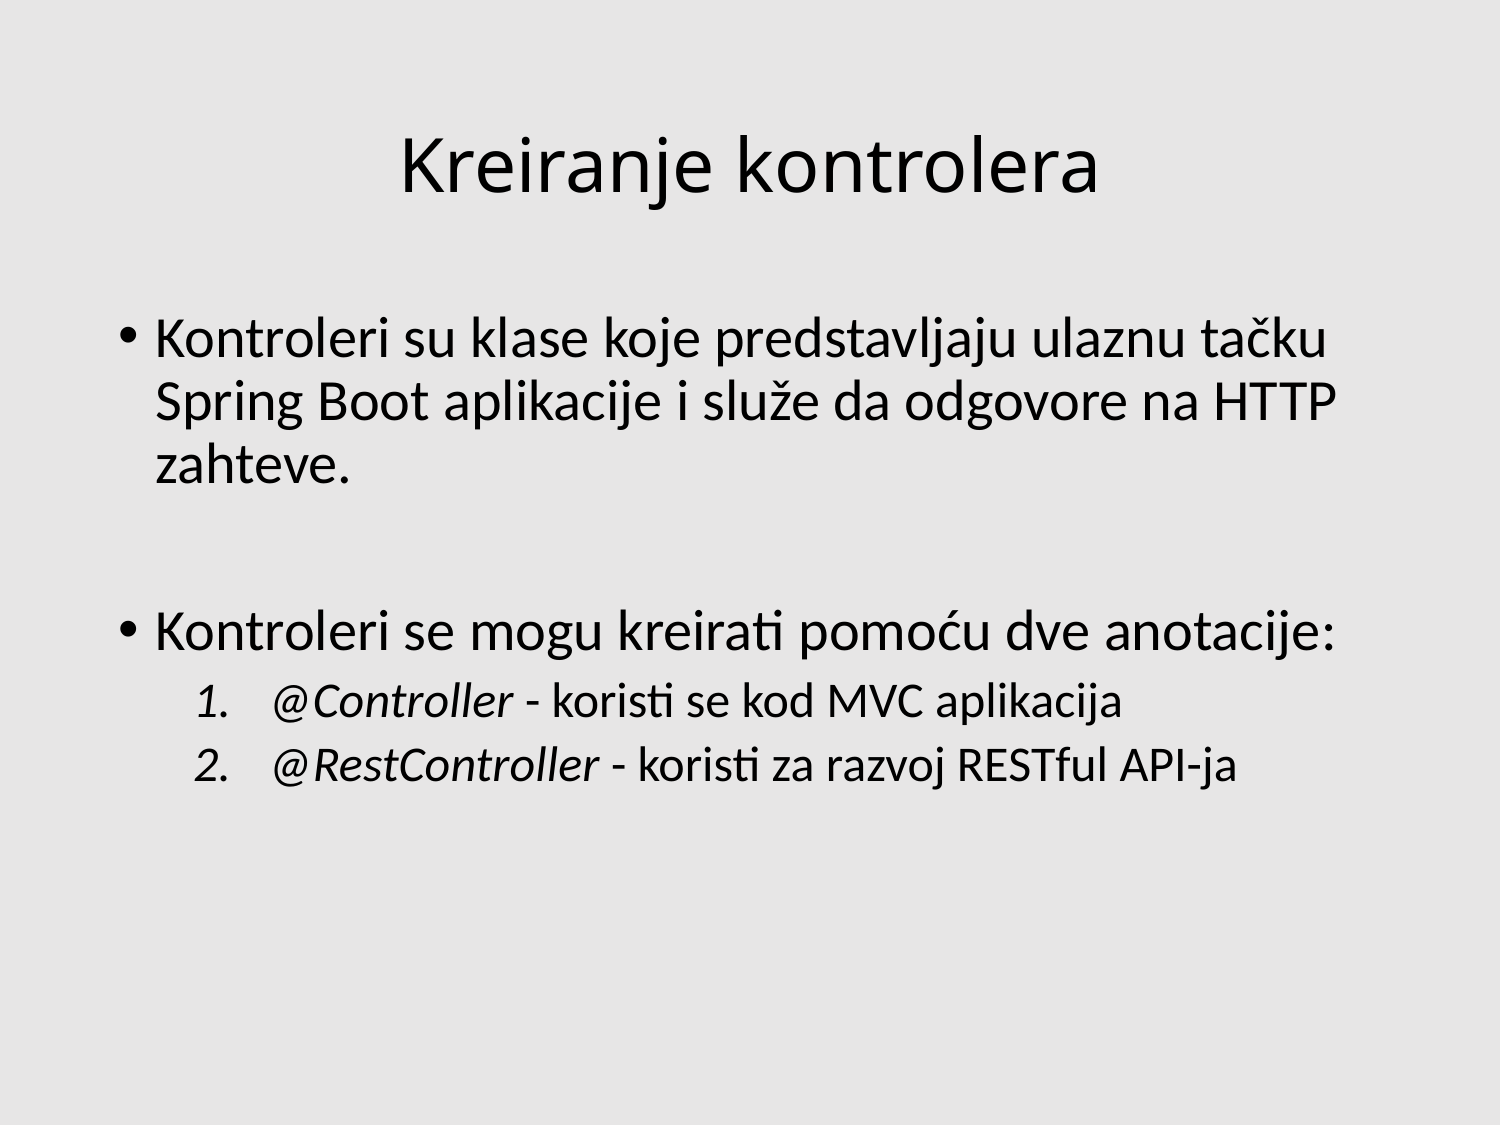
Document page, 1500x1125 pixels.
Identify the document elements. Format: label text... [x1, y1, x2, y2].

list Kontroleri su klase koje predstavljaju ulaznu tačku Spring Boot aplikacije i služe da odgovore na HTTP zahteve. Kontroleri se mogu kreirati pomoću dve anotacije: @Controller - koristi se kod MVC aplikacija @RestController - koristi za razvoj RESTful API-ja [103, 299, 1397, 1014]
title Kreiranje kontrolera [103, 59, 1397, 278]
